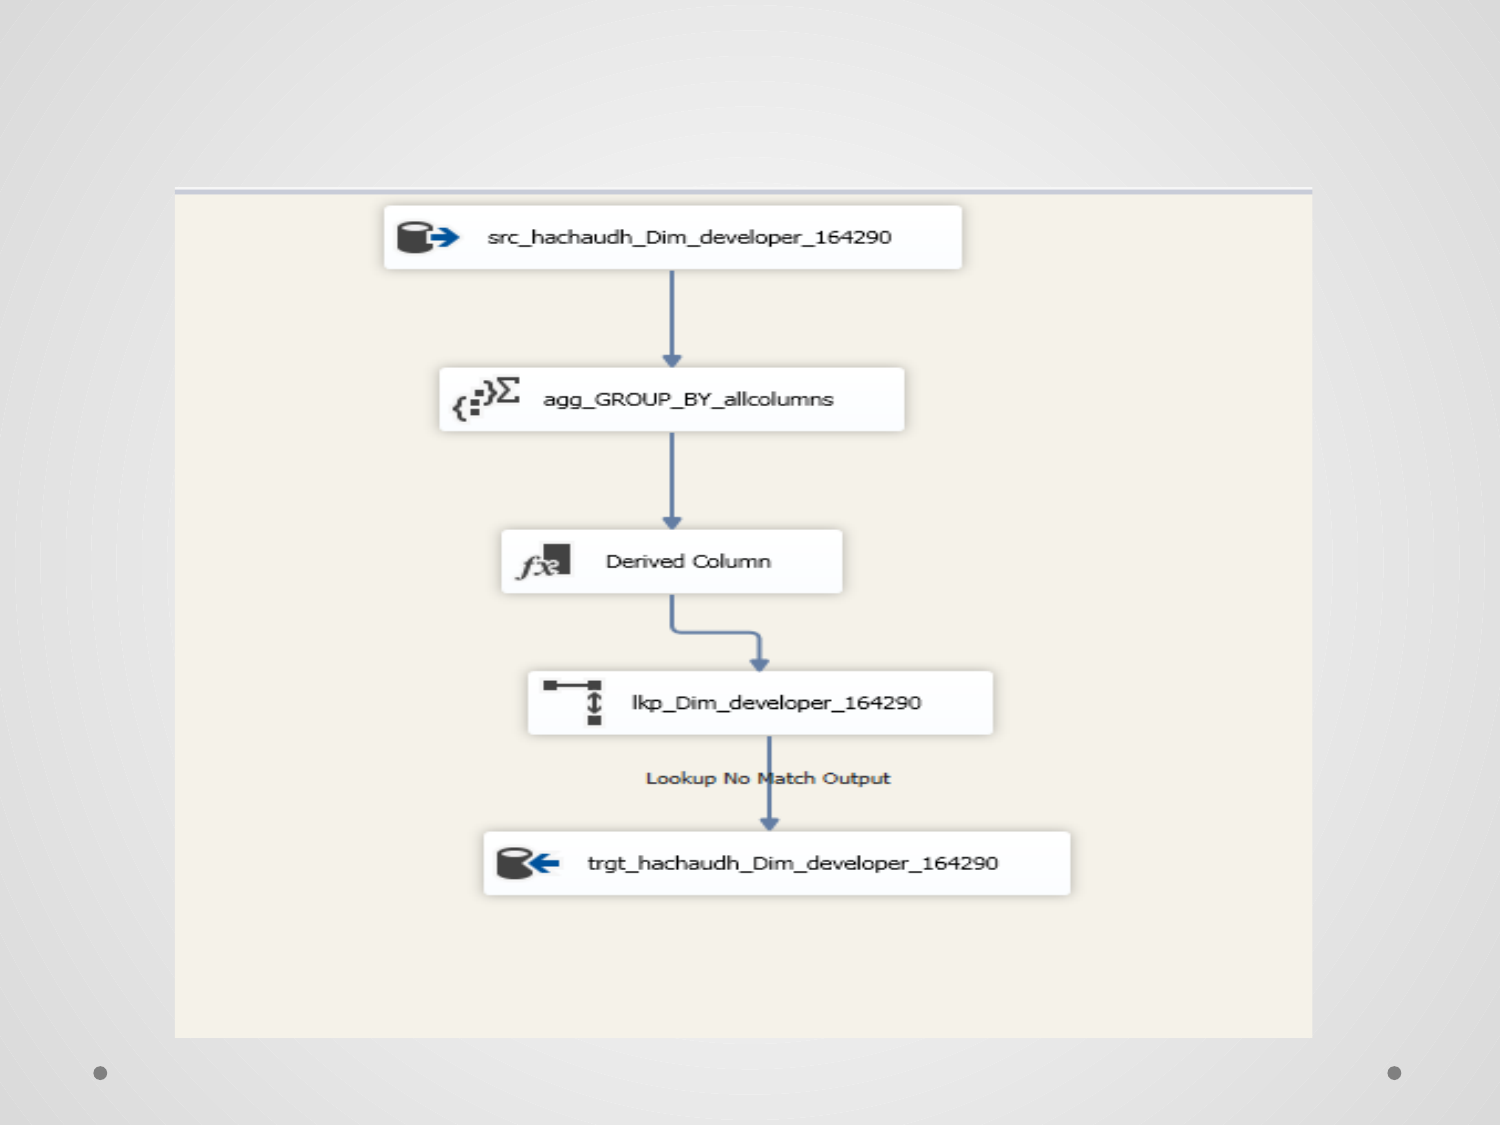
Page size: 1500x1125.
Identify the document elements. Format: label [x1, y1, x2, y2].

picture [174, 187, 1313, 1038]
